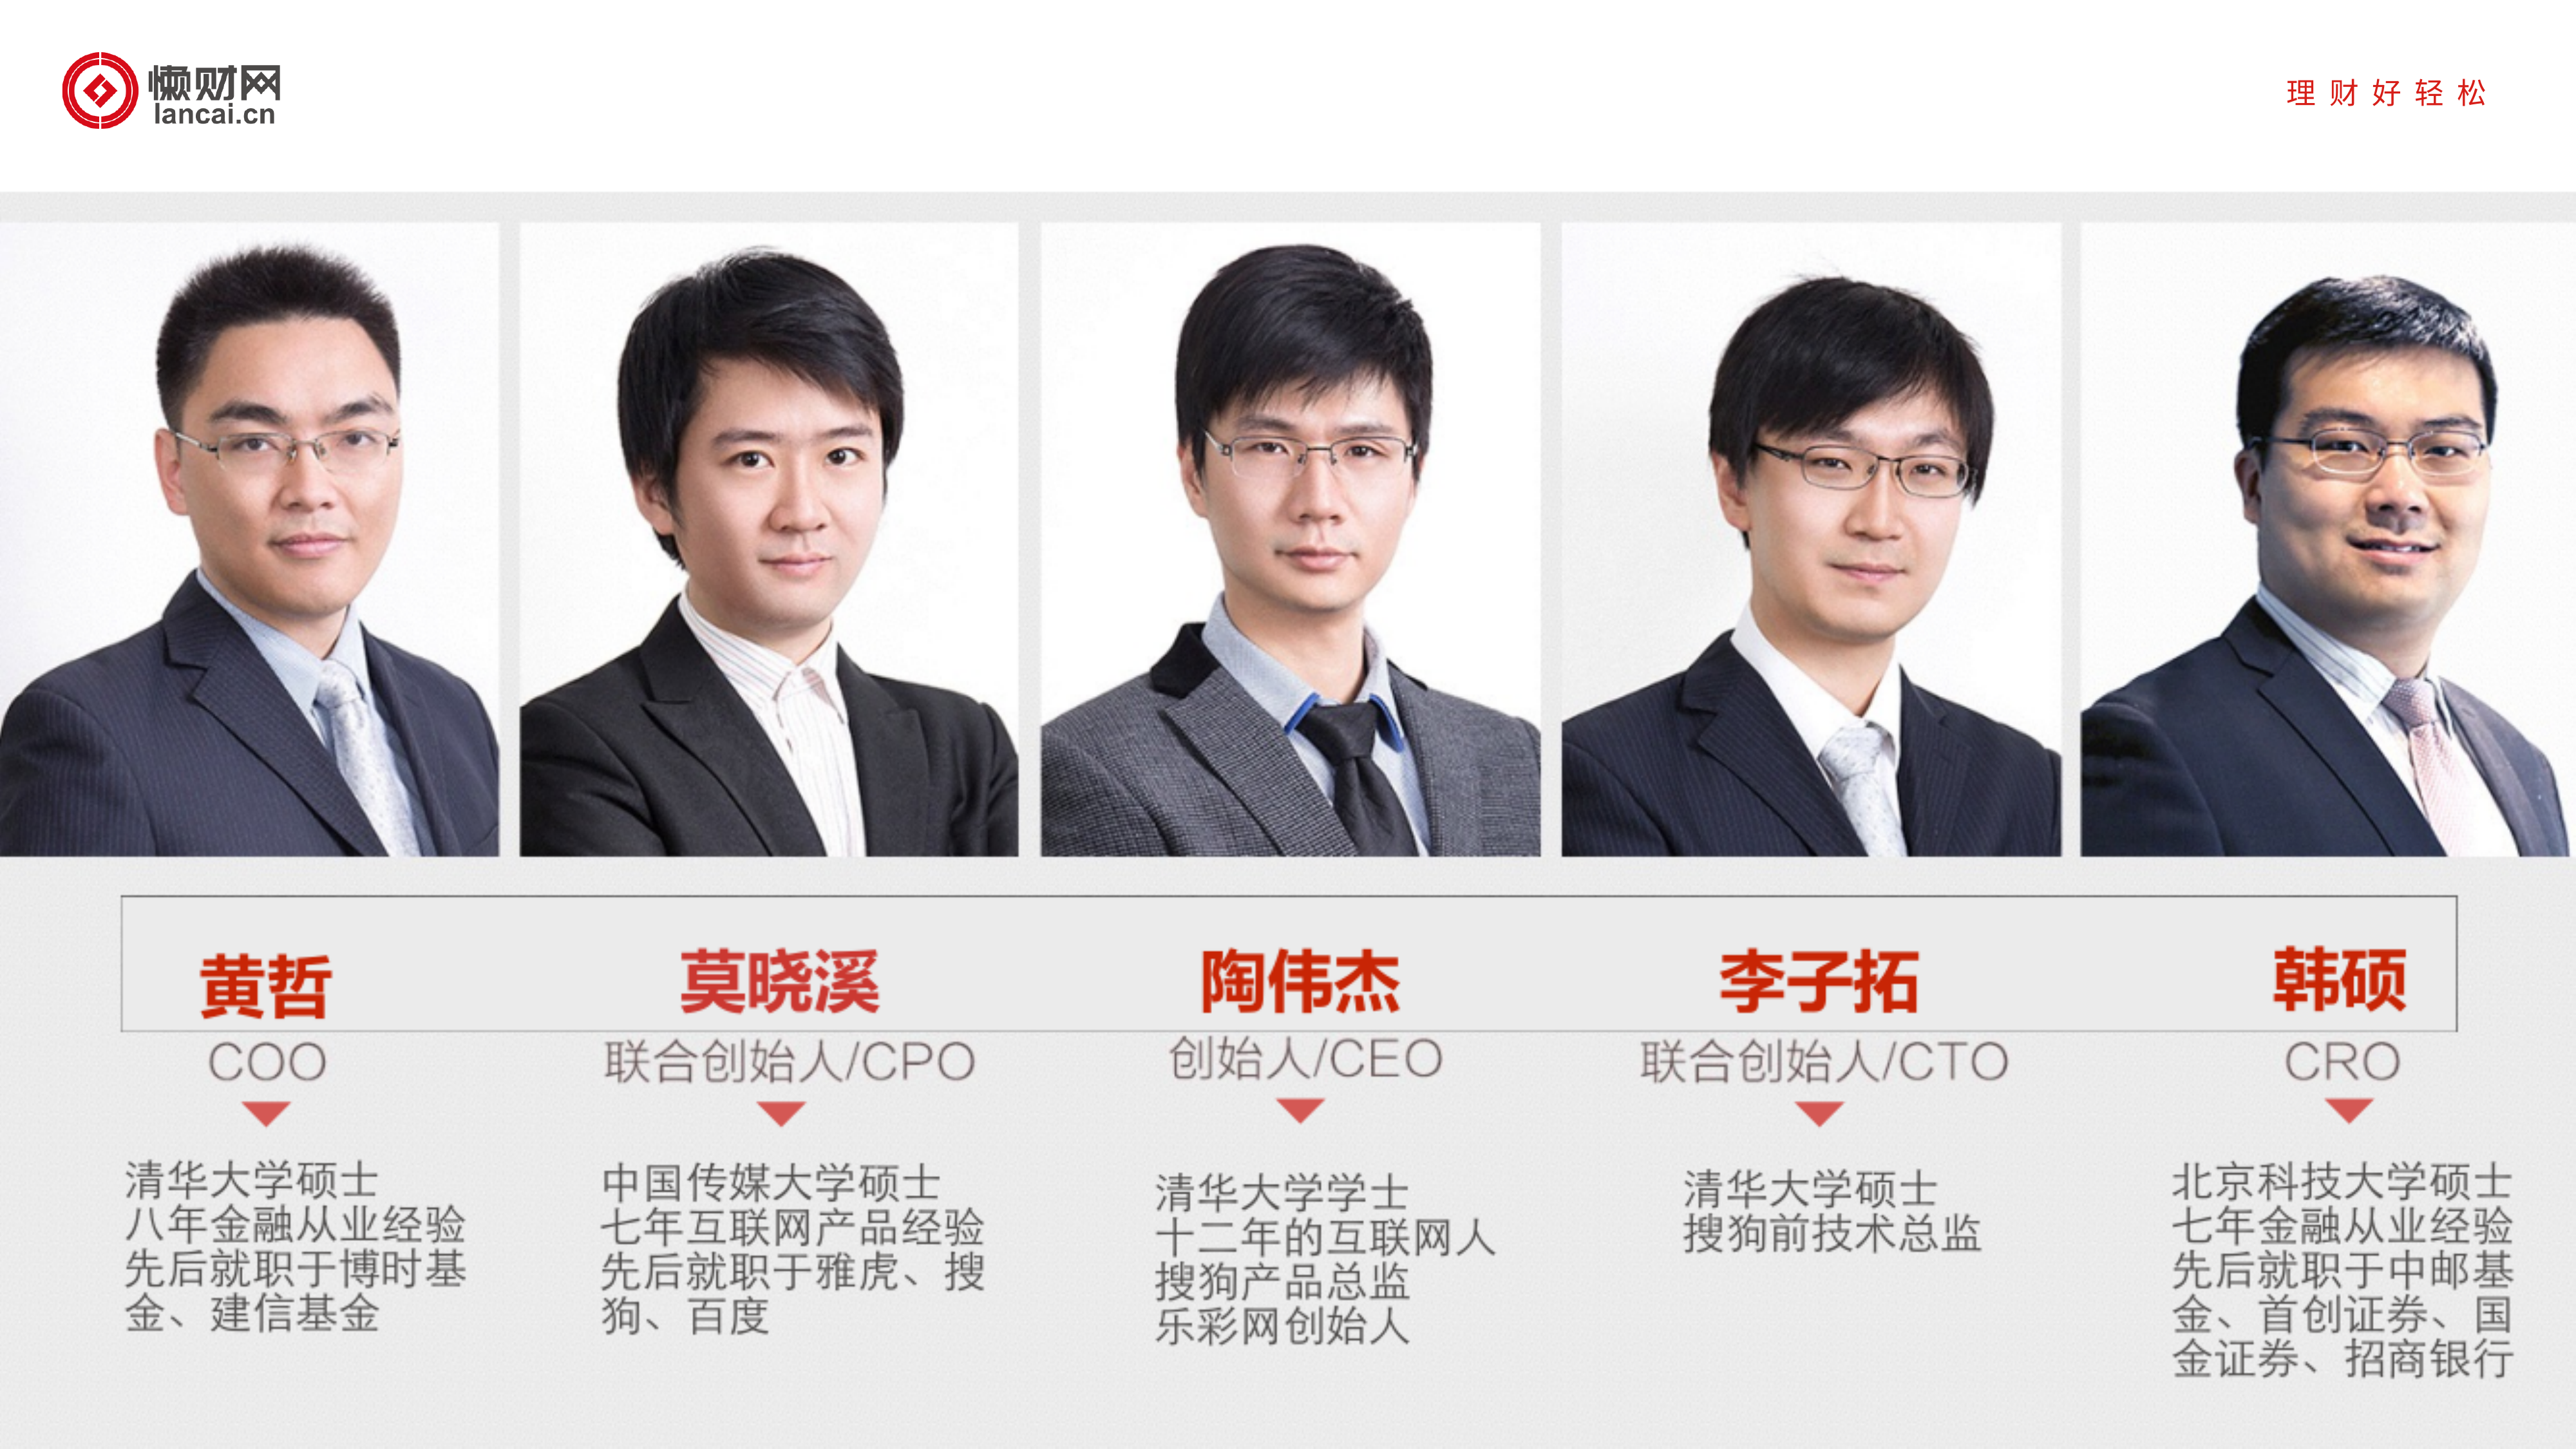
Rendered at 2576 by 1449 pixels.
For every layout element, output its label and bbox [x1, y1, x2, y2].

picture [0, 191, 2576, 1449]
picture [62, 52, 280, 129]
